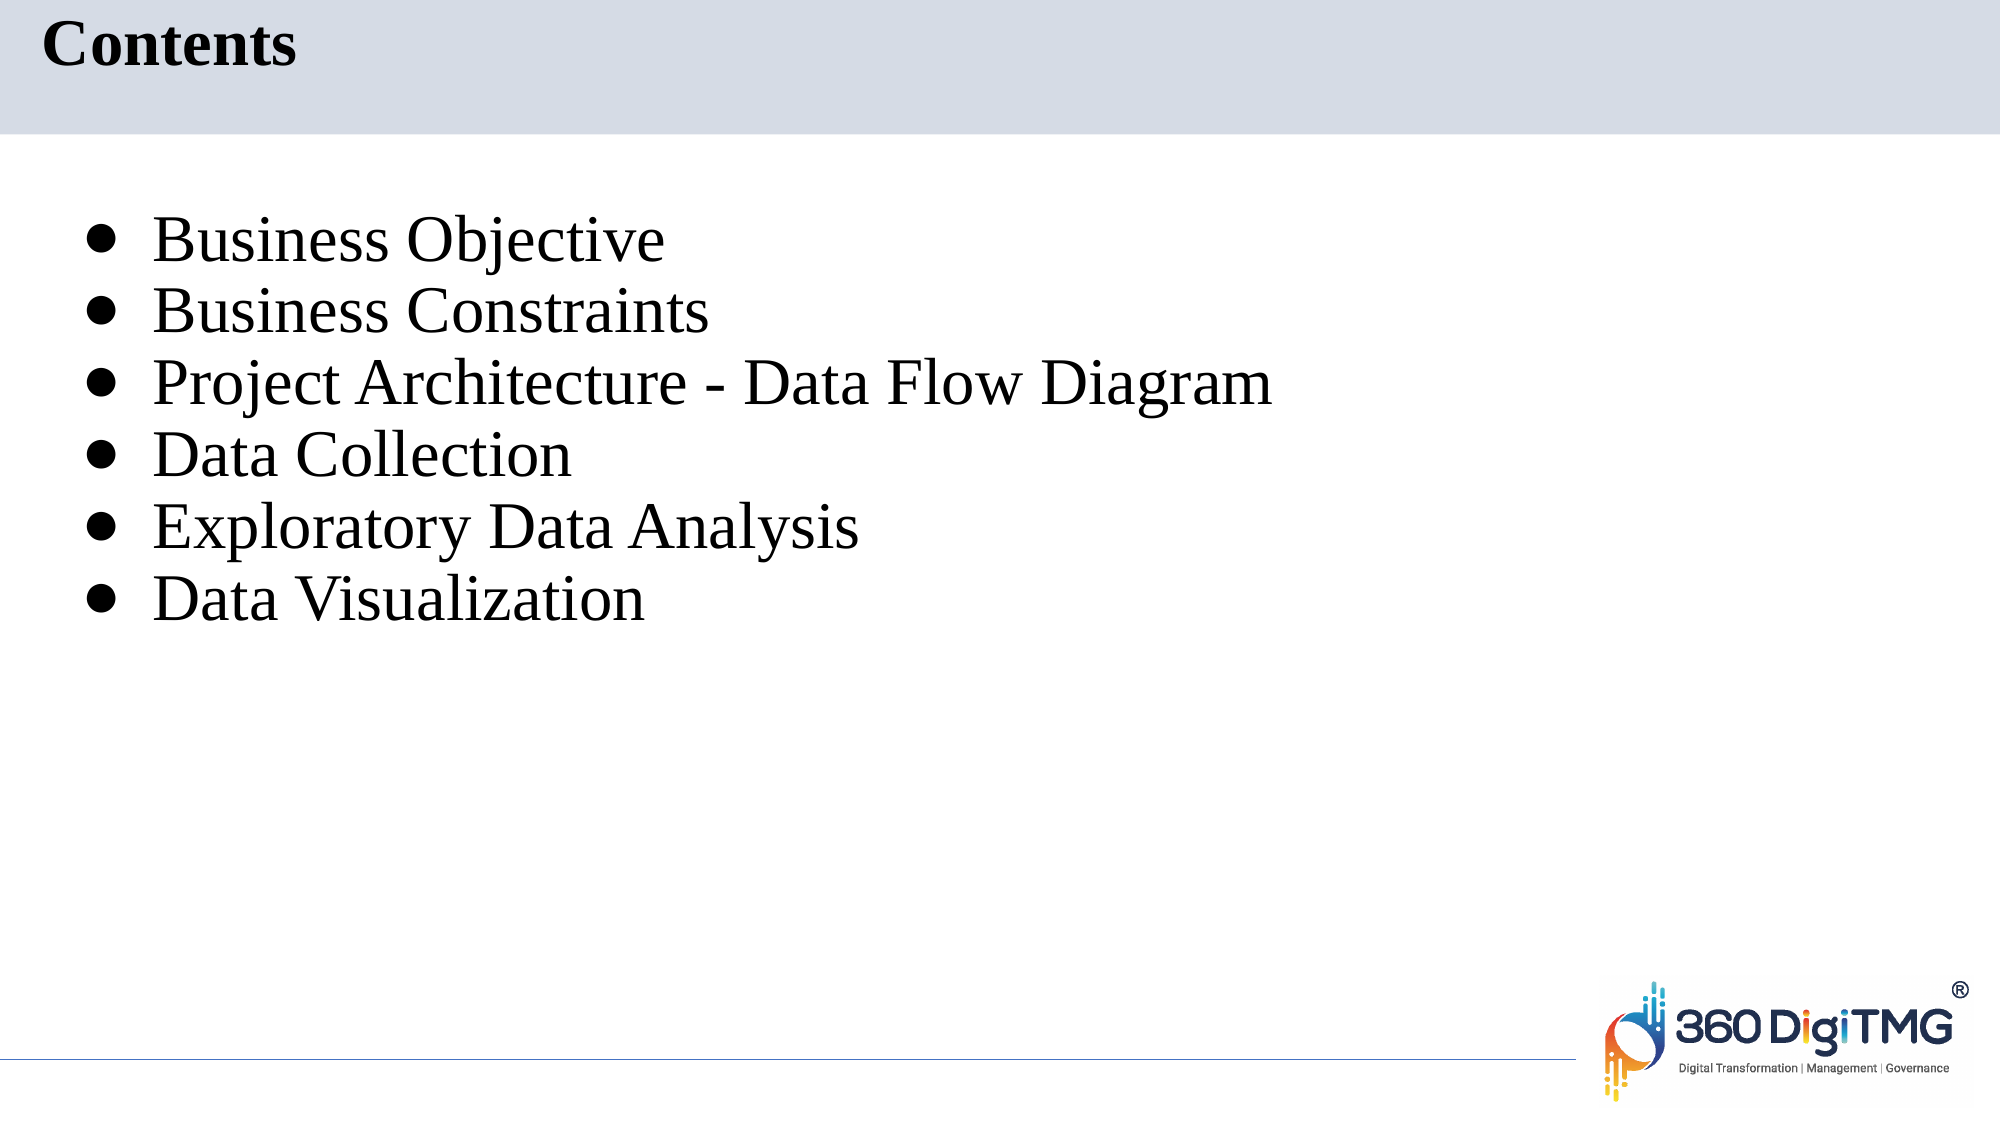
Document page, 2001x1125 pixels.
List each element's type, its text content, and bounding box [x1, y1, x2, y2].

title Contents [26, 0, 1752, 146]
picture [1599, 975, 1974, 1108]
text_box Business Objective Business Constraints Project Architecture - Data Flow Diagram Data Collection Exploratory Data Analysis Data Visualization [62, 188, 1873, 651]
